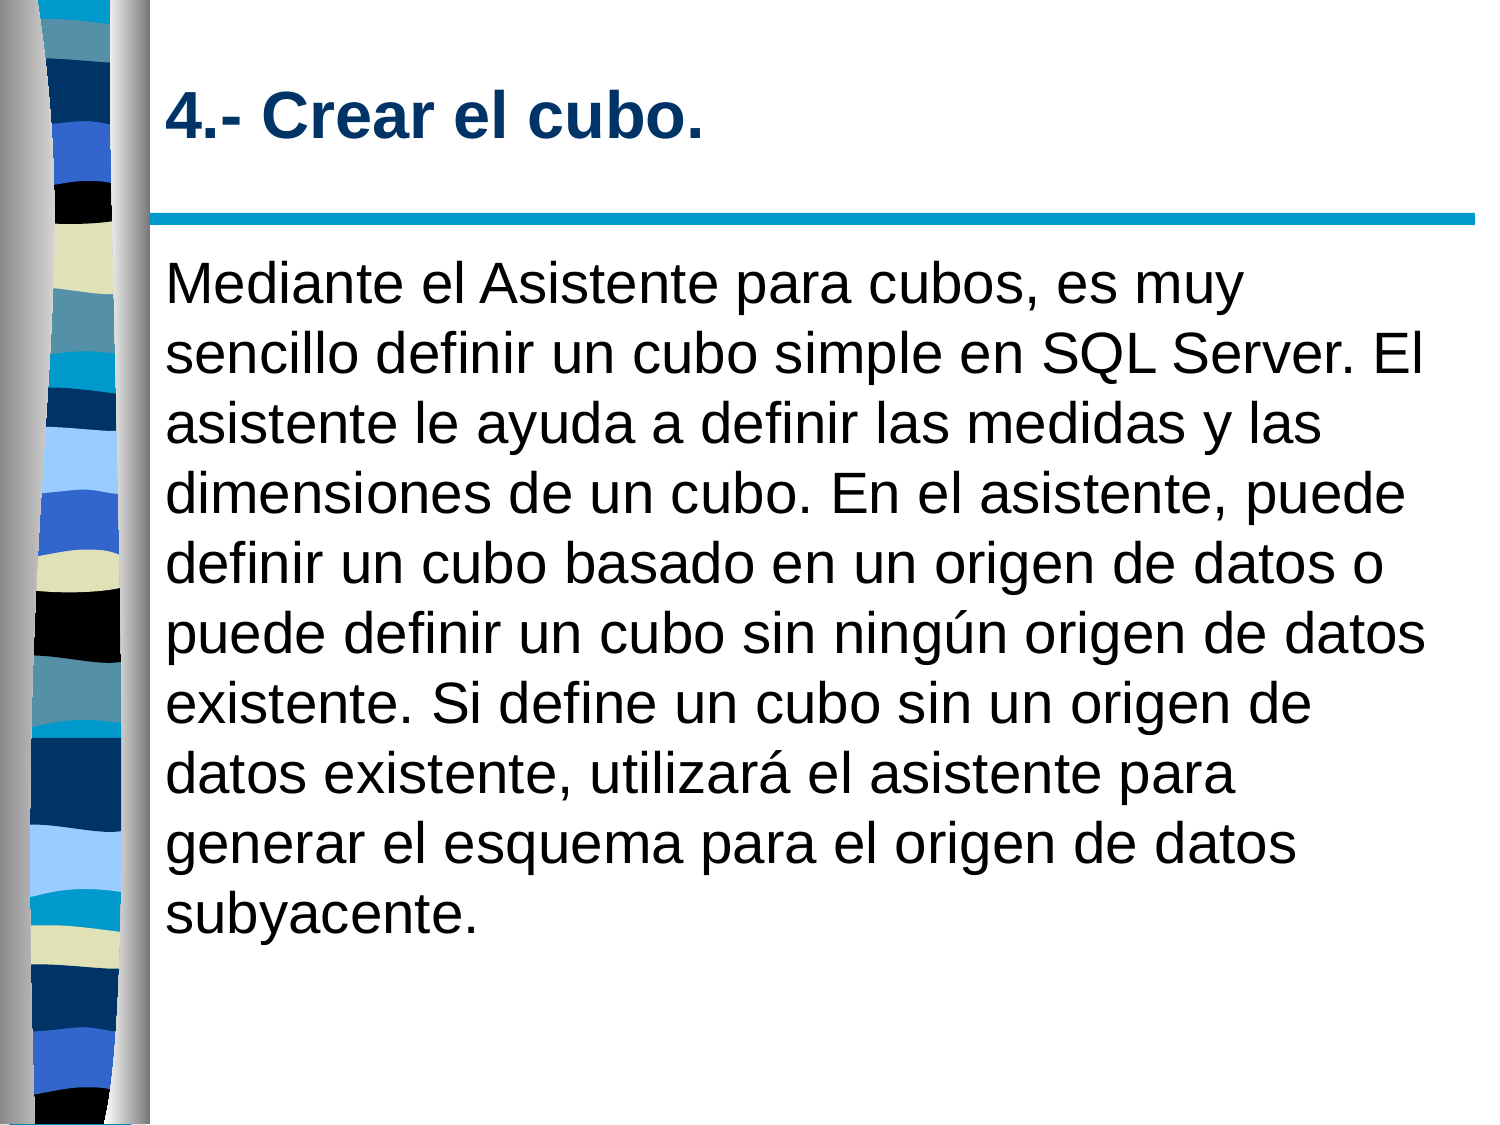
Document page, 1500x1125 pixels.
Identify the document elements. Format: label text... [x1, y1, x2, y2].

title 4.- Crear el cubo. [149, 18, 1468, 207]
list Mediante el Asistente para cubos, es muy sencillo definir un cubo simple en SQL Server. El asistente le ayuda a definir las medidas y las dimensiones de un cubo. En el asistente, puede definir un cubo basado en un origen de datos o puede definir un cubo sin ningún origen de datos existente. Si define un cubo sin un origen de datos existente, utilizará el asistente para generar el esquema para el origen de datos subyacente. [149, 237, 1468, 1101]
